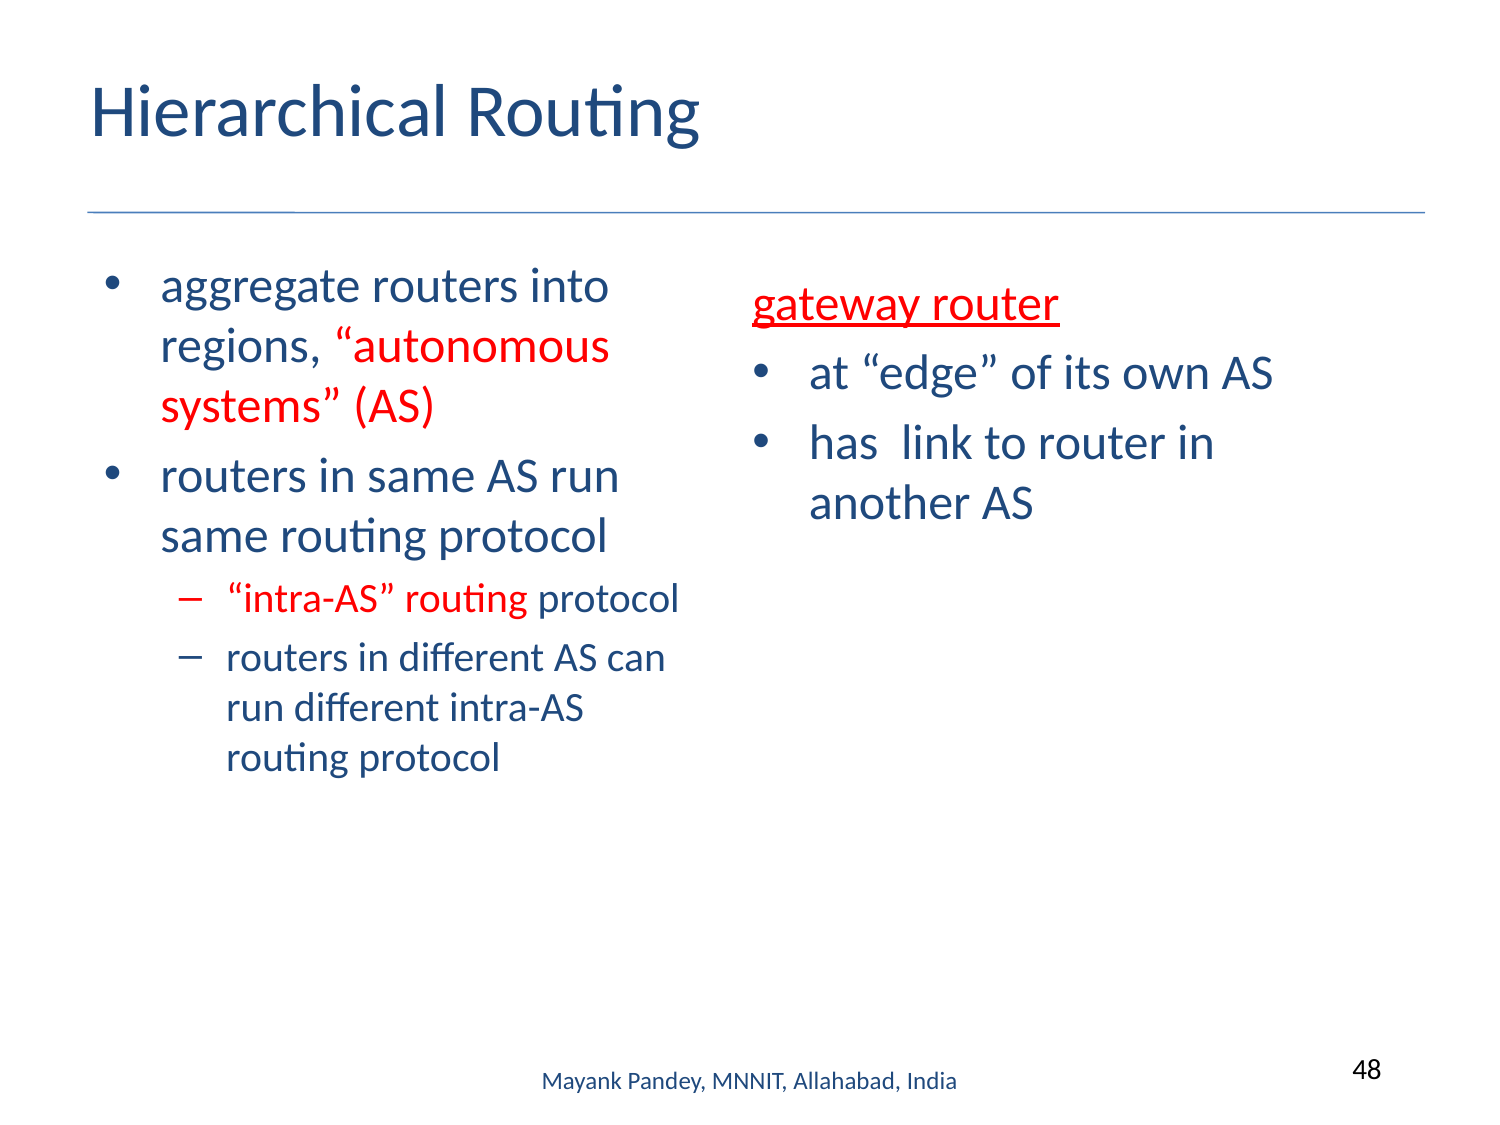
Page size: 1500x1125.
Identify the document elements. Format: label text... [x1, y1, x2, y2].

title Hierarchical Routing [74, 24, 1426, 188]
footer Mayank Pandey, MNNIT, Allahabad, India [512, 1050, 988, 1110]
list aggregate routers into regions, “autonomous systems” (AS) routers in same AS run same routing protocol “intra-AS” routing protocol routers in different AS can run different intra-AS routing protocol [88, 245, 715, 937]
slide_number 48 [1337, 1042, 1425, 1103]
list gateway router at “edge” of its own AS has link to router in another AS [737, 262, 1394, 1026]
